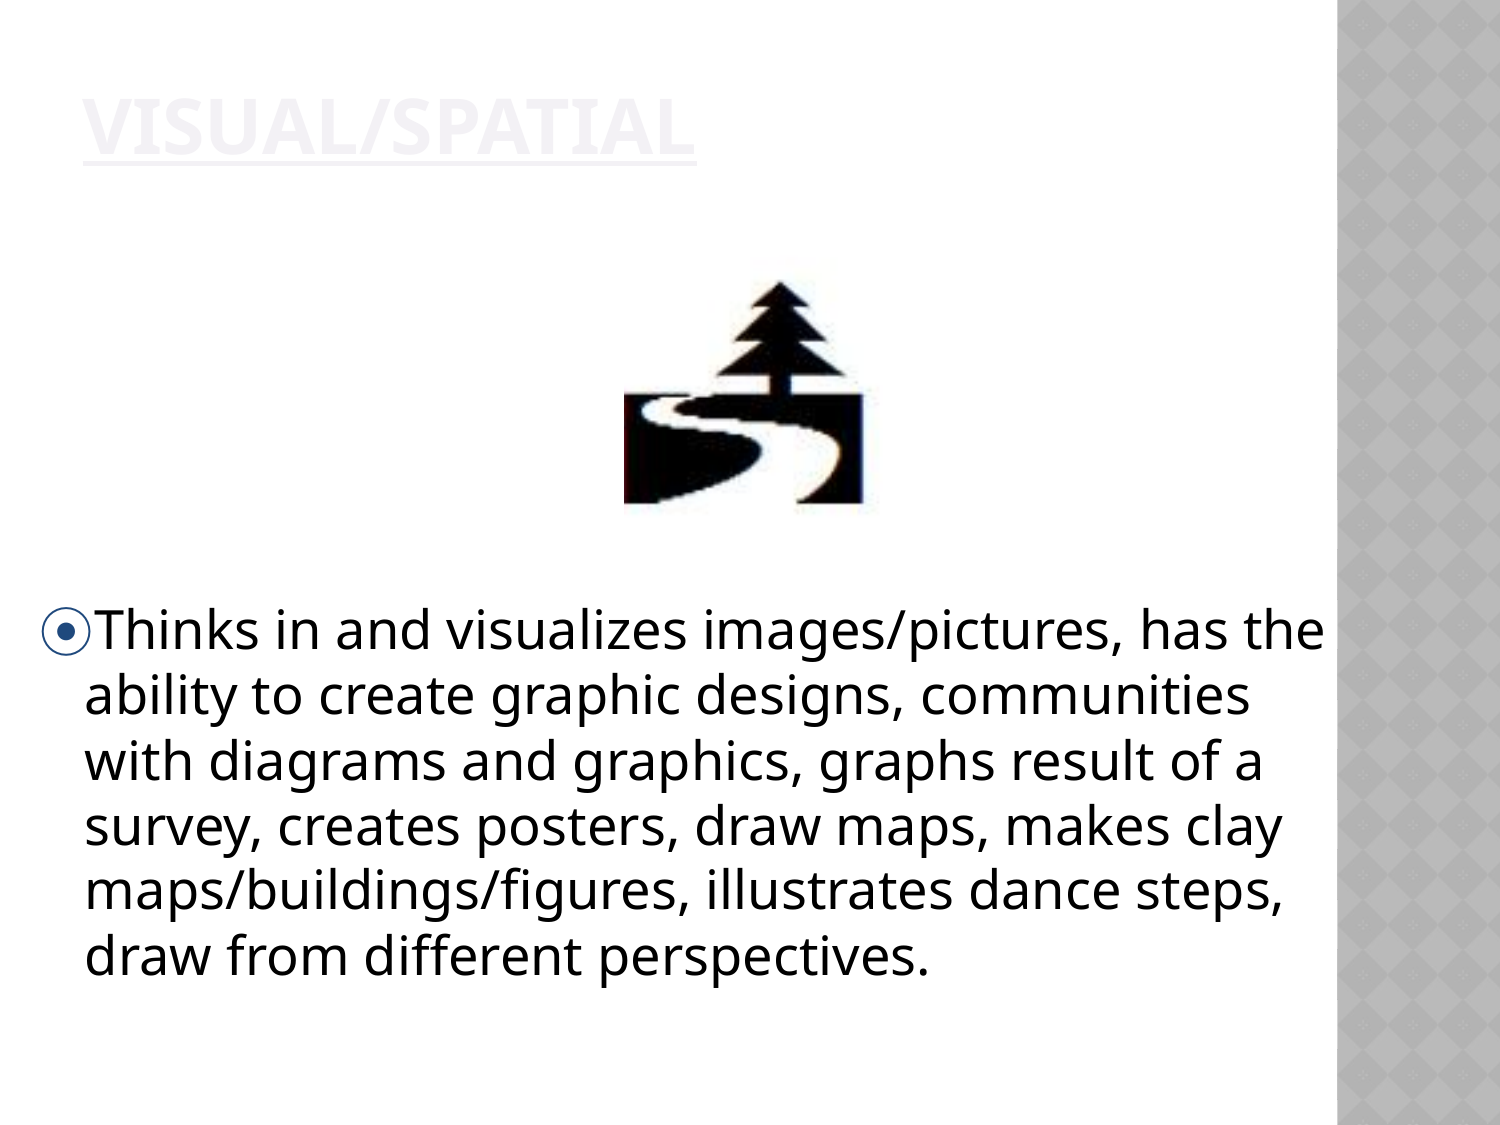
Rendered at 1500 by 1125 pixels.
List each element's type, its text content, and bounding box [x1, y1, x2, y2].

picture [624, 217, 888, 563]
title VISUAL/SPATIAL [75, 62, 1425, 263]
list Thinks in and visualizes images/pictures, has the ability to create graphic designs, communities with diagrams and graphics, graphs result of a survey, creates posters, draw maps, makes clay maps/buildings/figures, illustrates dance steps, draw from different perspectives. [24, 200, 1375, 1063]
